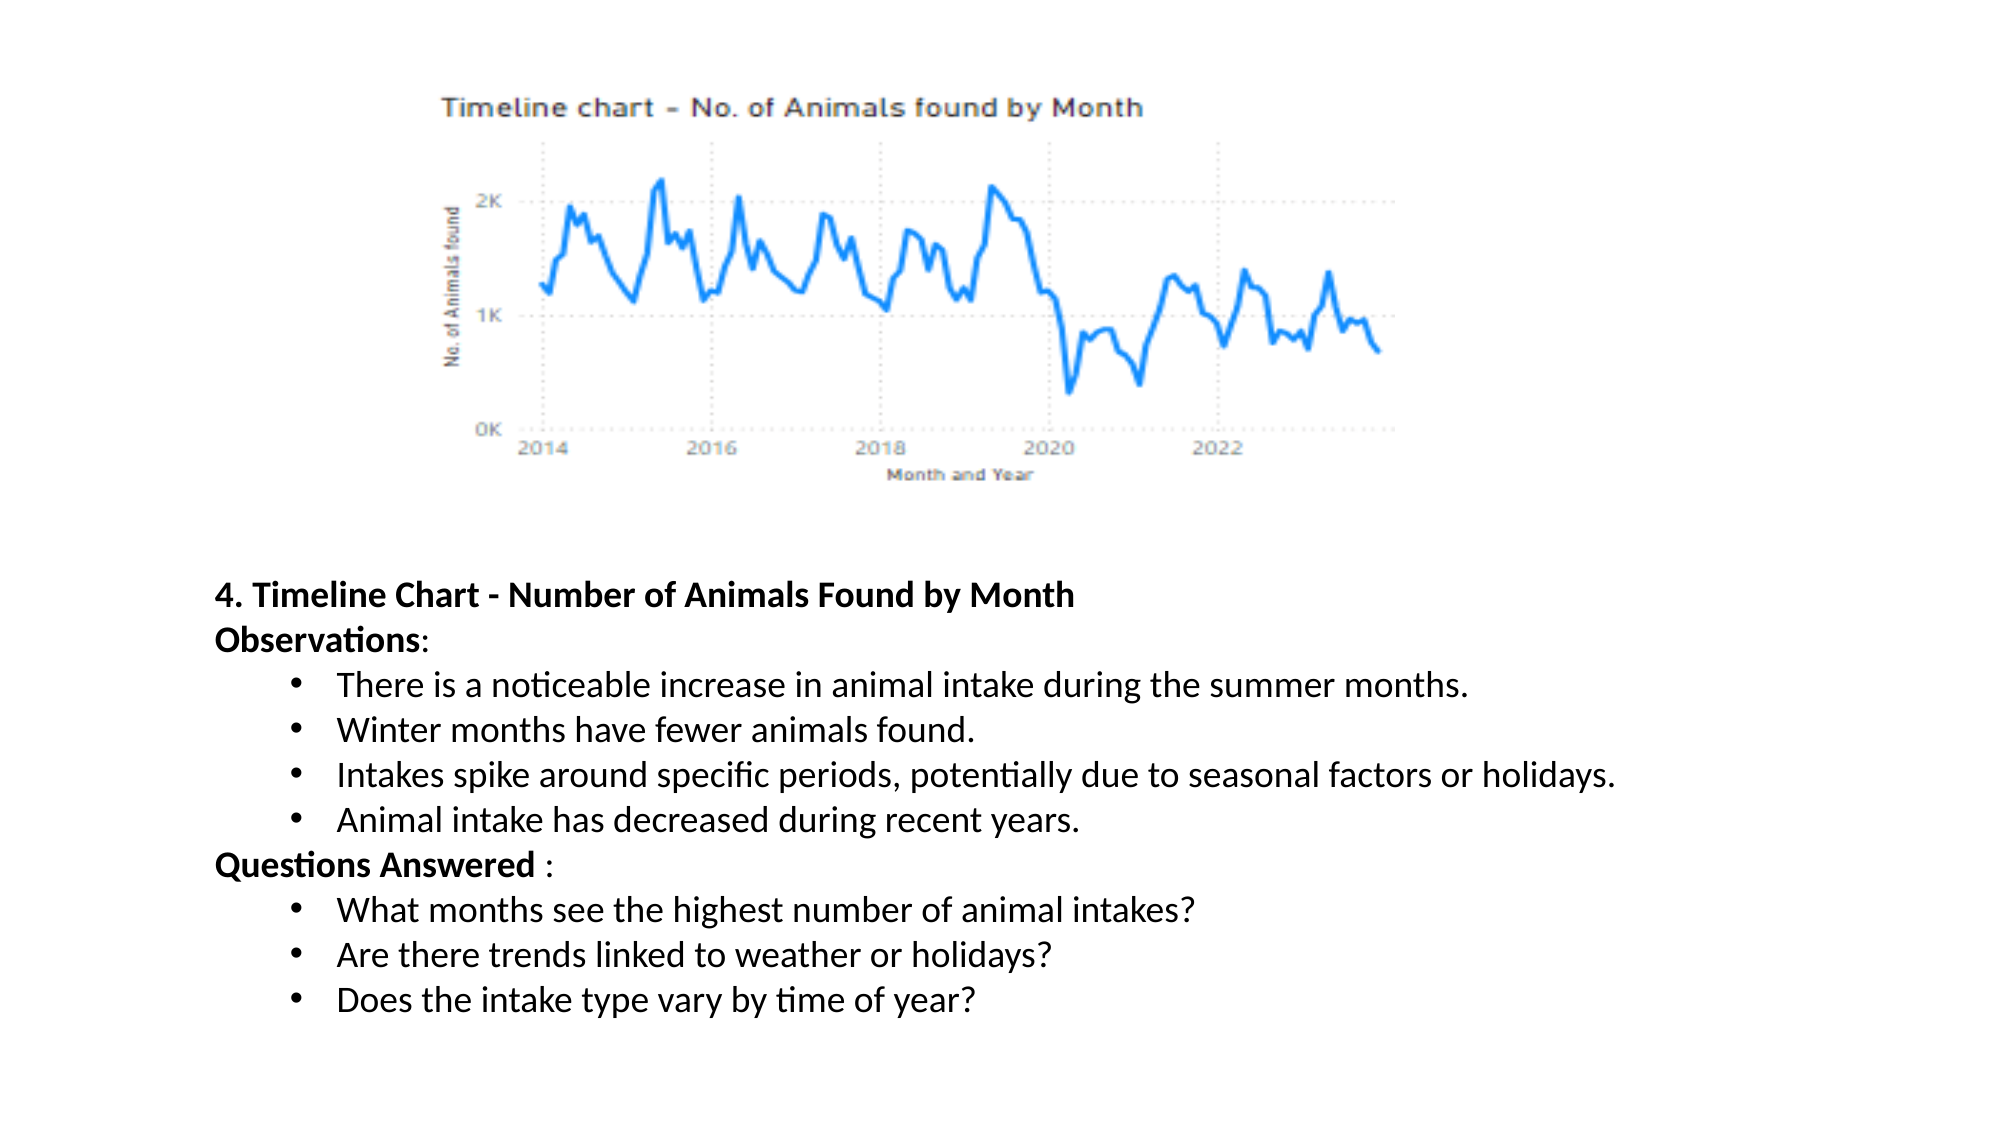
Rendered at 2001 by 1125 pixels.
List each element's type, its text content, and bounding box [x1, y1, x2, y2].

text_box 4. Timeline Chart - Number of Animals Found by Month Observations: There is a noticeable increase in animal intake during the summer months. Winter months have fewer animals found. Intakes spike around specific periods, potentially due to seasonal factors or holidays. Animal intake has decreased during recent years. Questions Answered : What months see the highest number of animal intakes? Are there trends linked to weather or holidays? Does the intake type vary by time of year? [199, 562, 1684, 1073]
picture [431, 94, 1395, 488]
